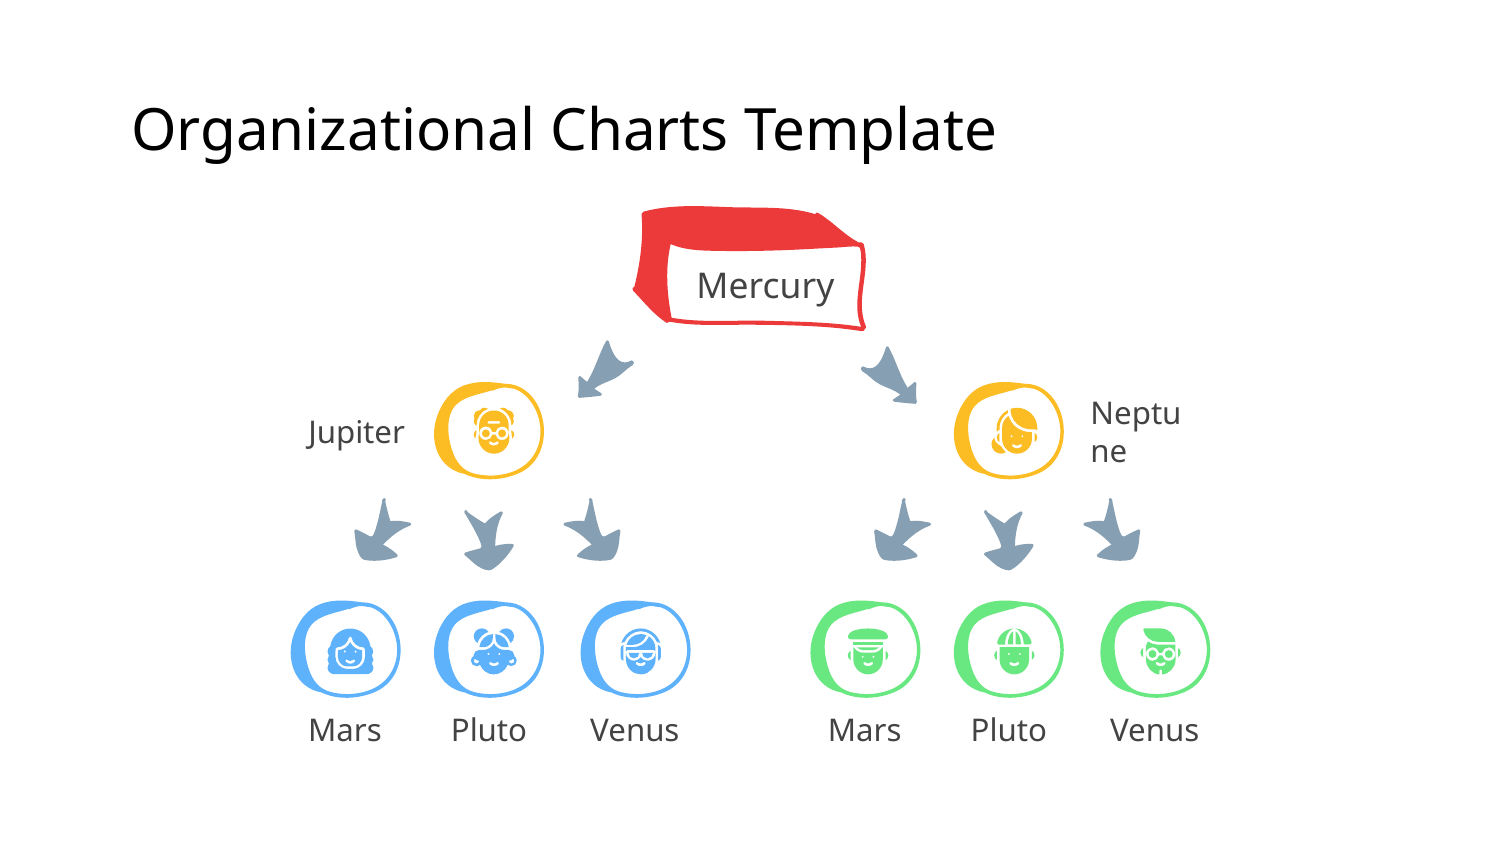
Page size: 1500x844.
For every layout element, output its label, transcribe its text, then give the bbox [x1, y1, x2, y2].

title Organizational Charts Template [116, 88, 1384, 167]
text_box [288, 381, 549, 480]
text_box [942, 600, 1075, 756]
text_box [631, 205, 872, 332]
text_box [563, 498, 621, 561]
text_box [860, 346, 917, 404]
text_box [1140, 628, 1182, 675]
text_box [327, 628, 374, 675]
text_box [993, 628, 1035, 675]
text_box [422, 600, 555, 756]
text_box [354, 498, 412, 561]
text_box [874, 498, 932, 561]
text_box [279, 600, 412, 756]
text_box [464, 510, 514, 571]
text_box [577, 340, 634, 398]
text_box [991, 407, 1038, 454]
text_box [470, 628, 518, 675]
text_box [947, 381, 1208, 480]
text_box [568, 600, 701, 756]
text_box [620, 628, 662, 675]
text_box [847, 628, 889, 675]
text_box [1083, 498, 1141, 561]
text_box [983, 510, 1034, 571]
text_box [1088, 600, 1221, 756]
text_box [473, 407, 515, 454]
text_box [798, 600, 931, 756]
